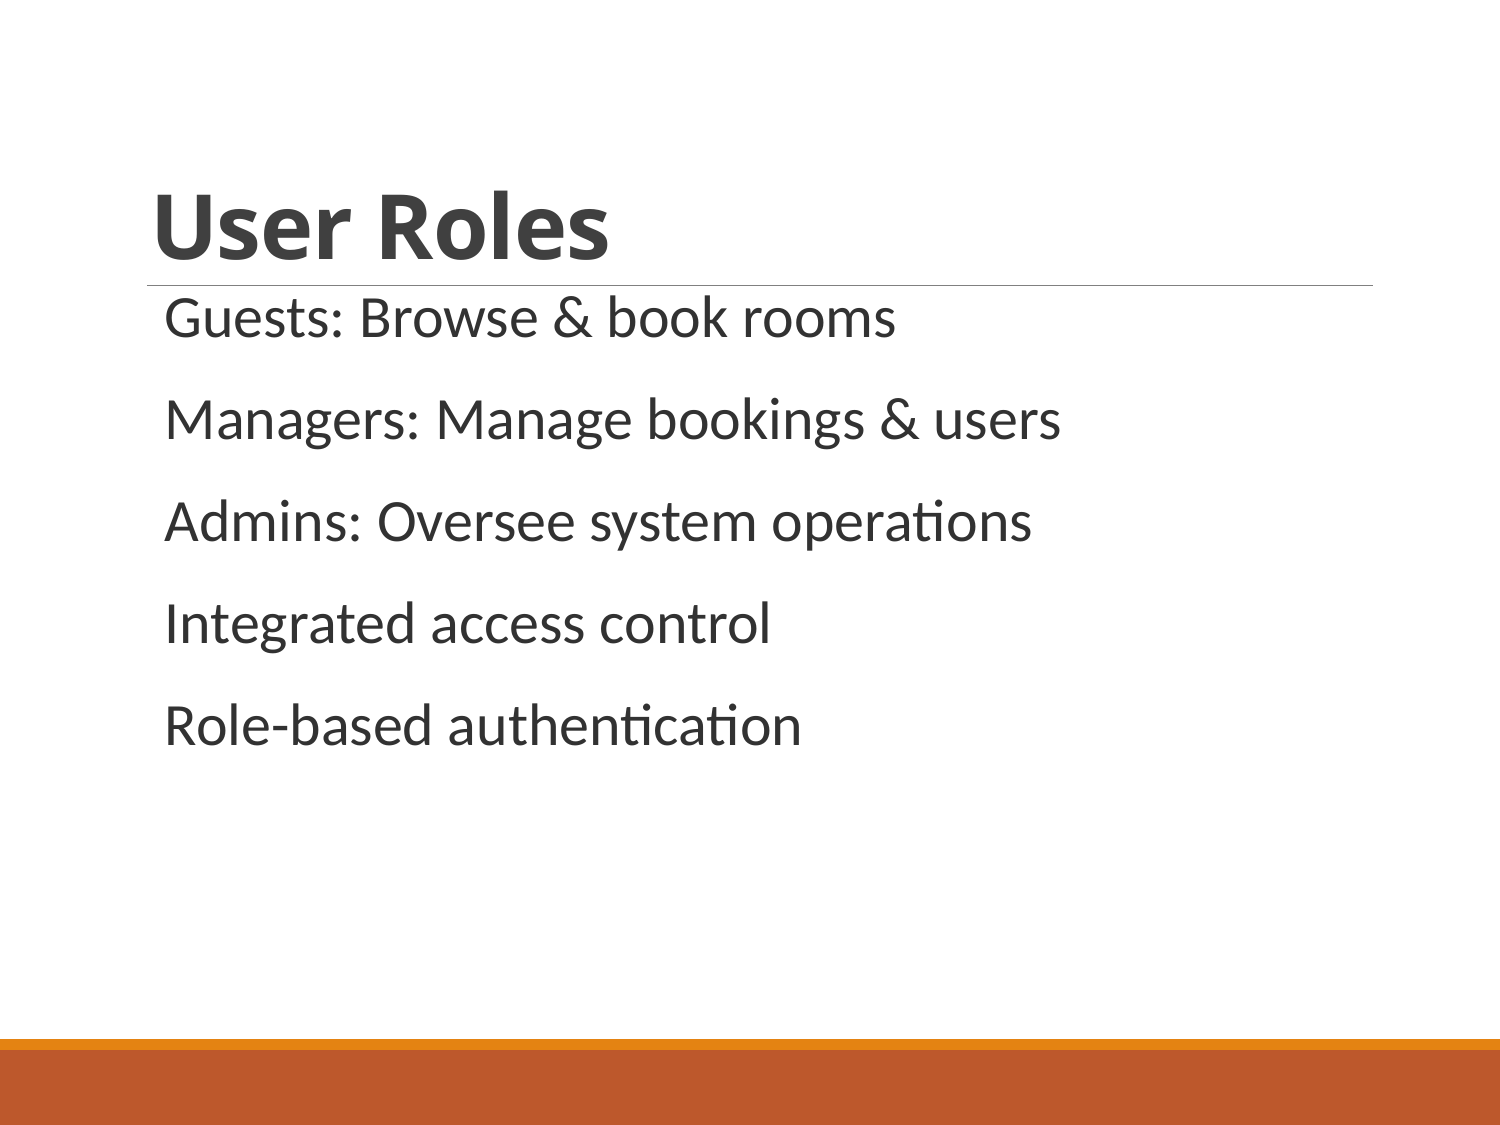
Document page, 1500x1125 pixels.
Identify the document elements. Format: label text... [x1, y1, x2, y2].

text_box Guests: Browse & book rooms Managers: Manage bookings & users Admins: Oversee system operations Integrated access control Role-based authentication [149, 224, 1350, 765]
title User Roles [135, 47, 1373, 285]
